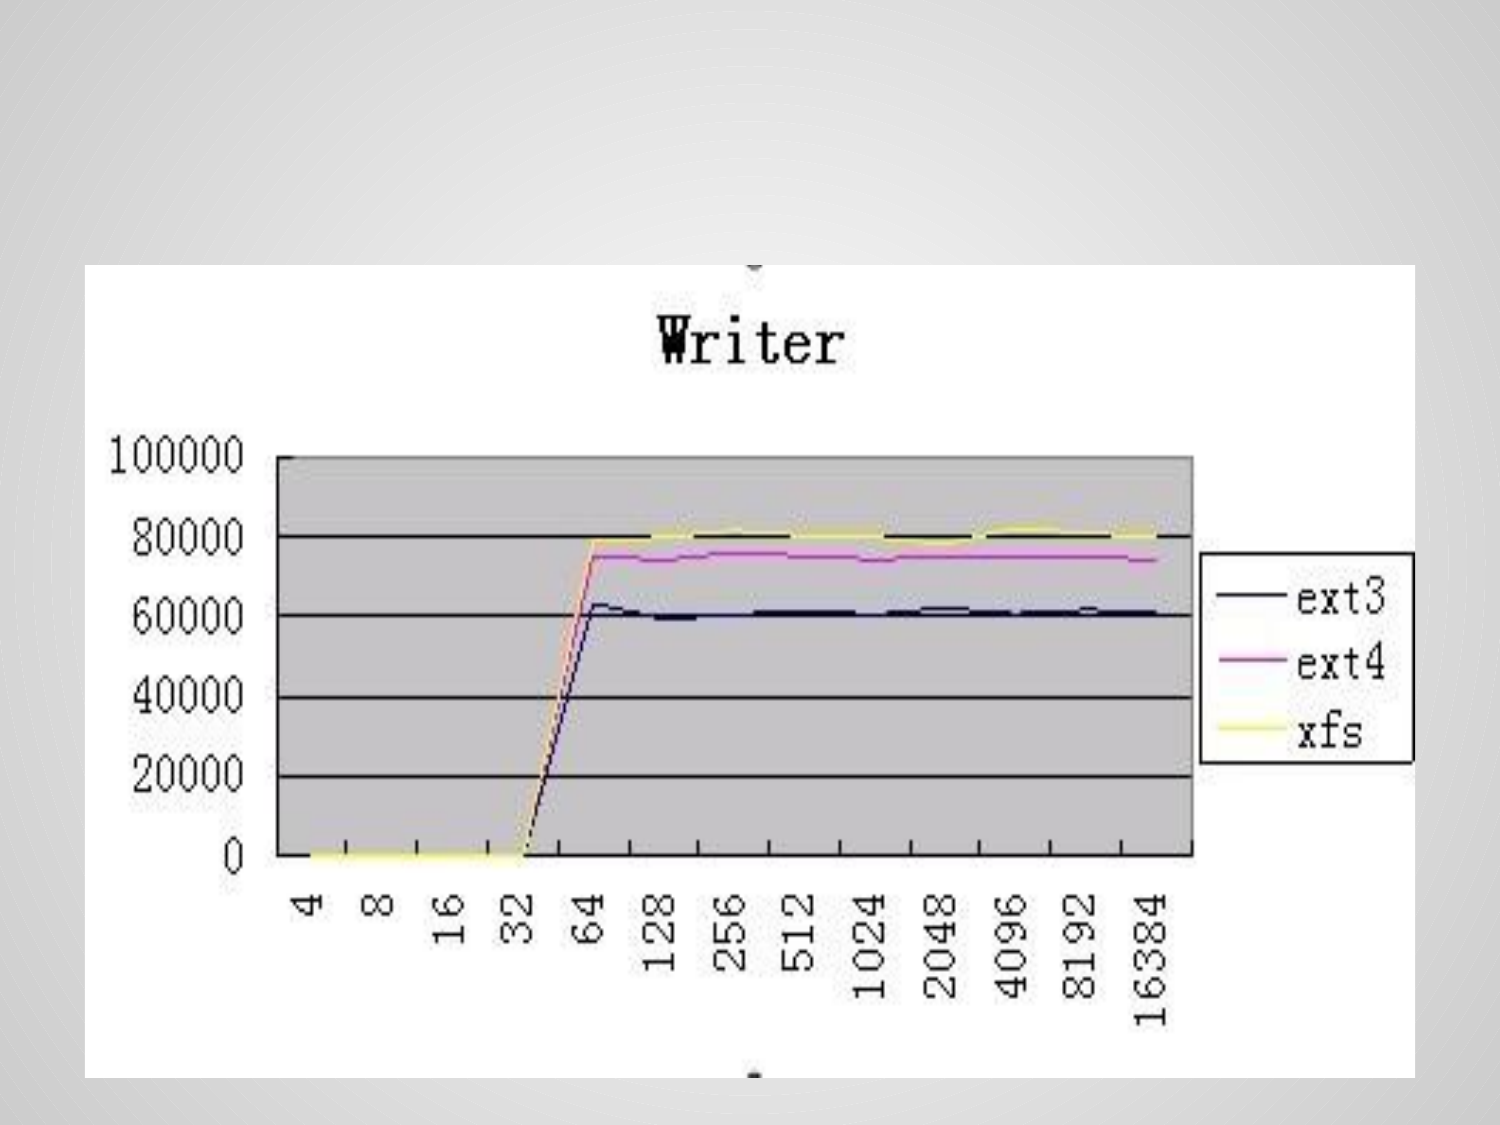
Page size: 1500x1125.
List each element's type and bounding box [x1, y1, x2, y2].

text_box [84, 265, 1416, 1078]
